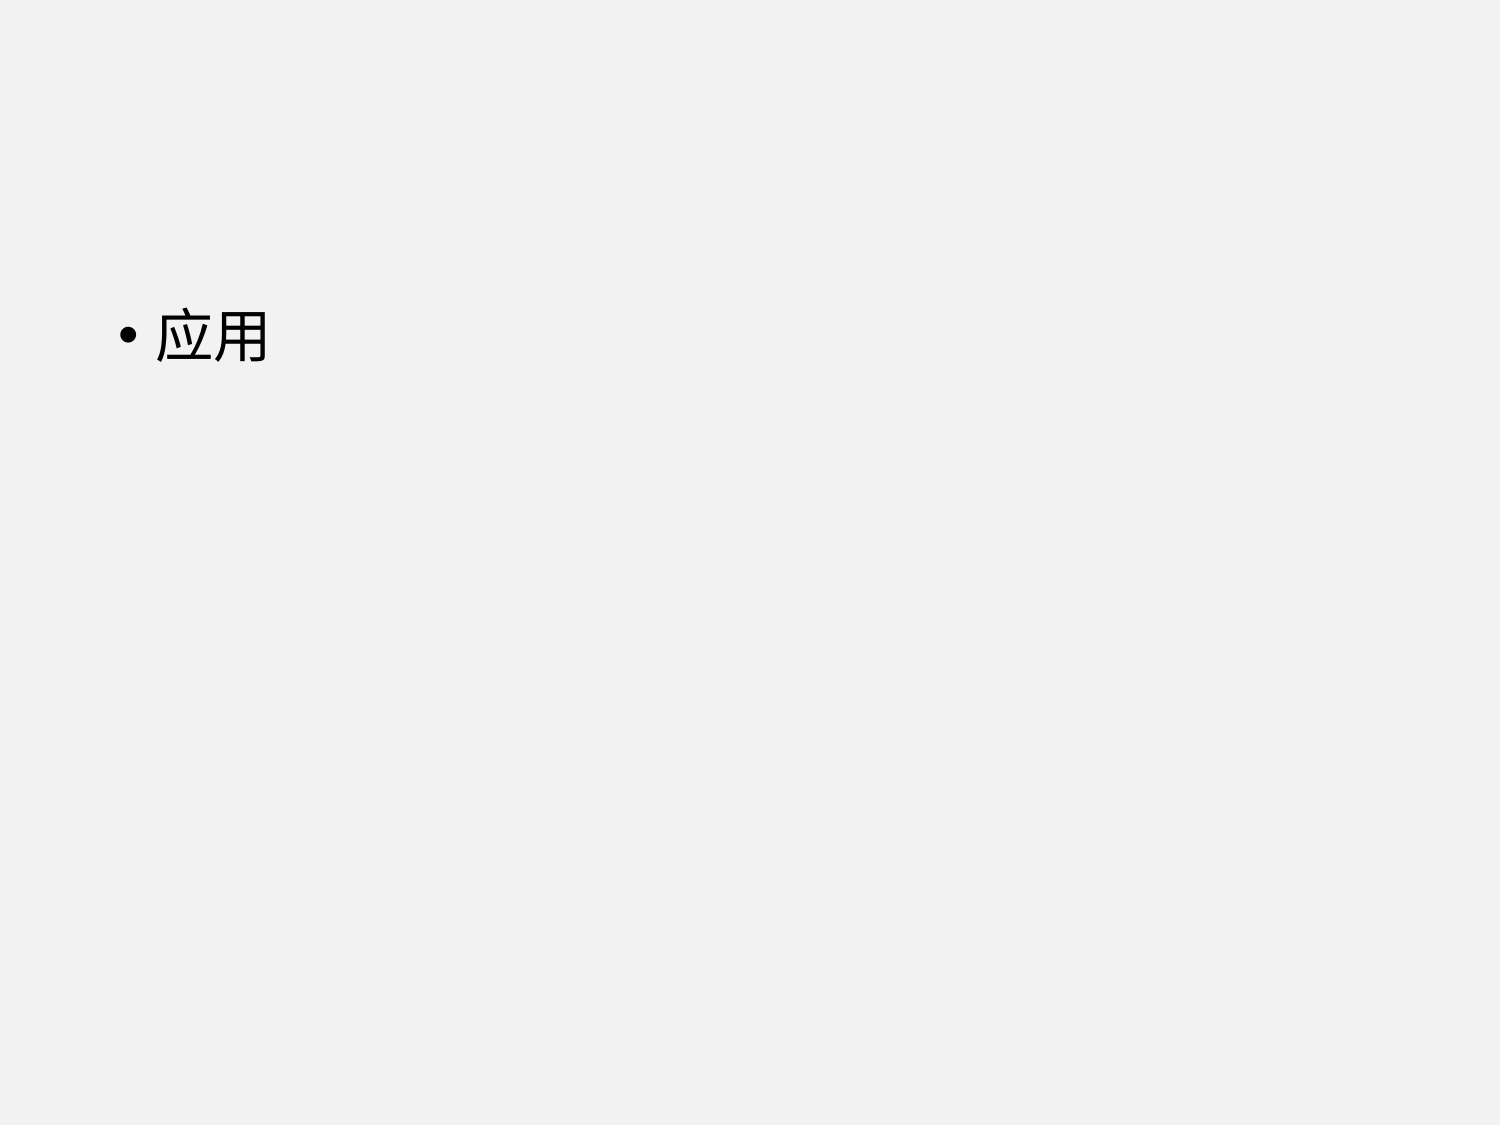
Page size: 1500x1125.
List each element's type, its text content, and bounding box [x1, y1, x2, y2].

list 应用 [103, 299, 1397, 1014]
